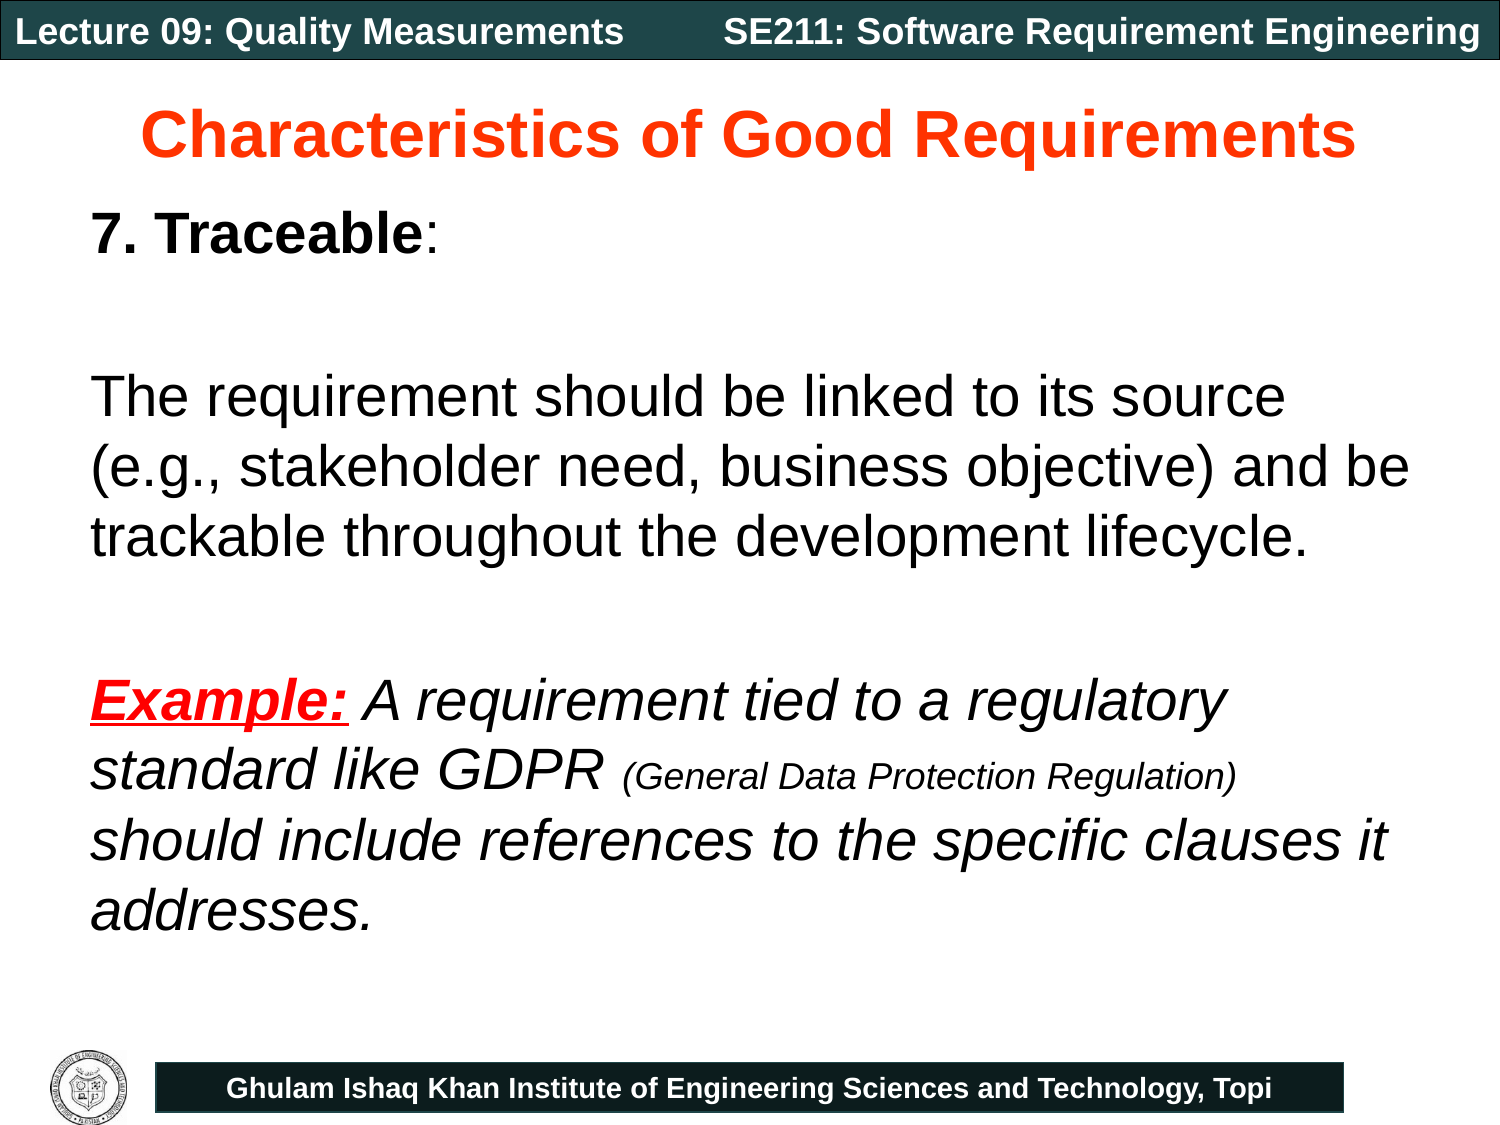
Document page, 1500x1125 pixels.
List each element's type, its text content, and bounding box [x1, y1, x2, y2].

picture [50, 1050, 127, 1125]
list 7. Traceable: The requirement should be linked to its source (e.g., stakeholder need, business objective) and be trackable throughout the development lifecycle. Example: A requirement tied to a regulatory standard like GDPR (General Data Protection Regulation) should include references to the specific clauses it addresses. [75, 187, 1438, 1050]
title Characteristics of Good Requirements [0, 62, 1500, 200]
